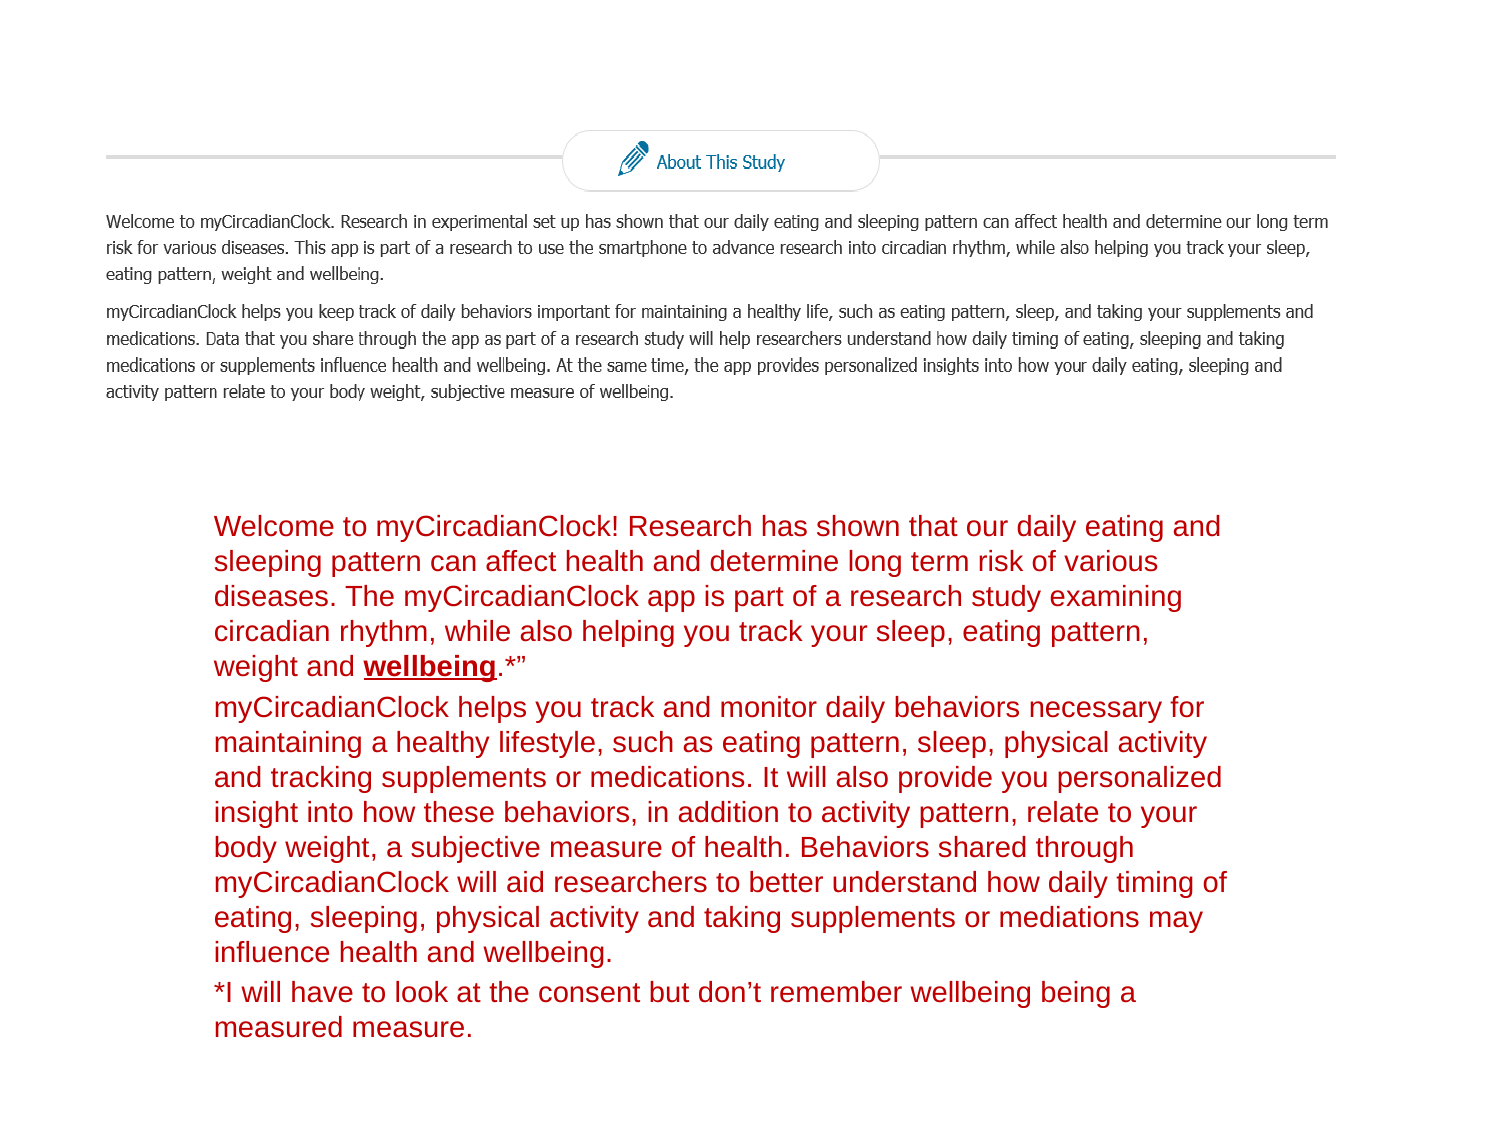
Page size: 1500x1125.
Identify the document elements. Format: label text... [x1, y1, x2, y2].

subtitle Welcome to myCircadianClock! Research has shown that our daily eating and sleeping pattern can affect health and determine long term risk of various diseases. The myCircadianClock app is part of a research study examining circadian rhythm, while also helping you track your sleep, eating pattern, weight and wellbeing.*” myCircadianClock helps you track and monitor daily behaviors necessary for maintaining a healthy lifestyle, such as eating pattern, sleep, physical activity and tracking supplements or medications. It will also provide you personalized insight into how these behaviors, in addition to activity pattern, relate to your body weight, a subjective measure of health. Behaviors shared through myCircadianClock will aid researchers to better understand how daily timing of eating, sleeping, physical activity and taking supplements or mediations may influence health and wellbeing. *I will have to look at the consent but don’t remember wellbeing being a measured measure. [198, 500, 1249, 838]
picture [99, 124, 1348, 436]
